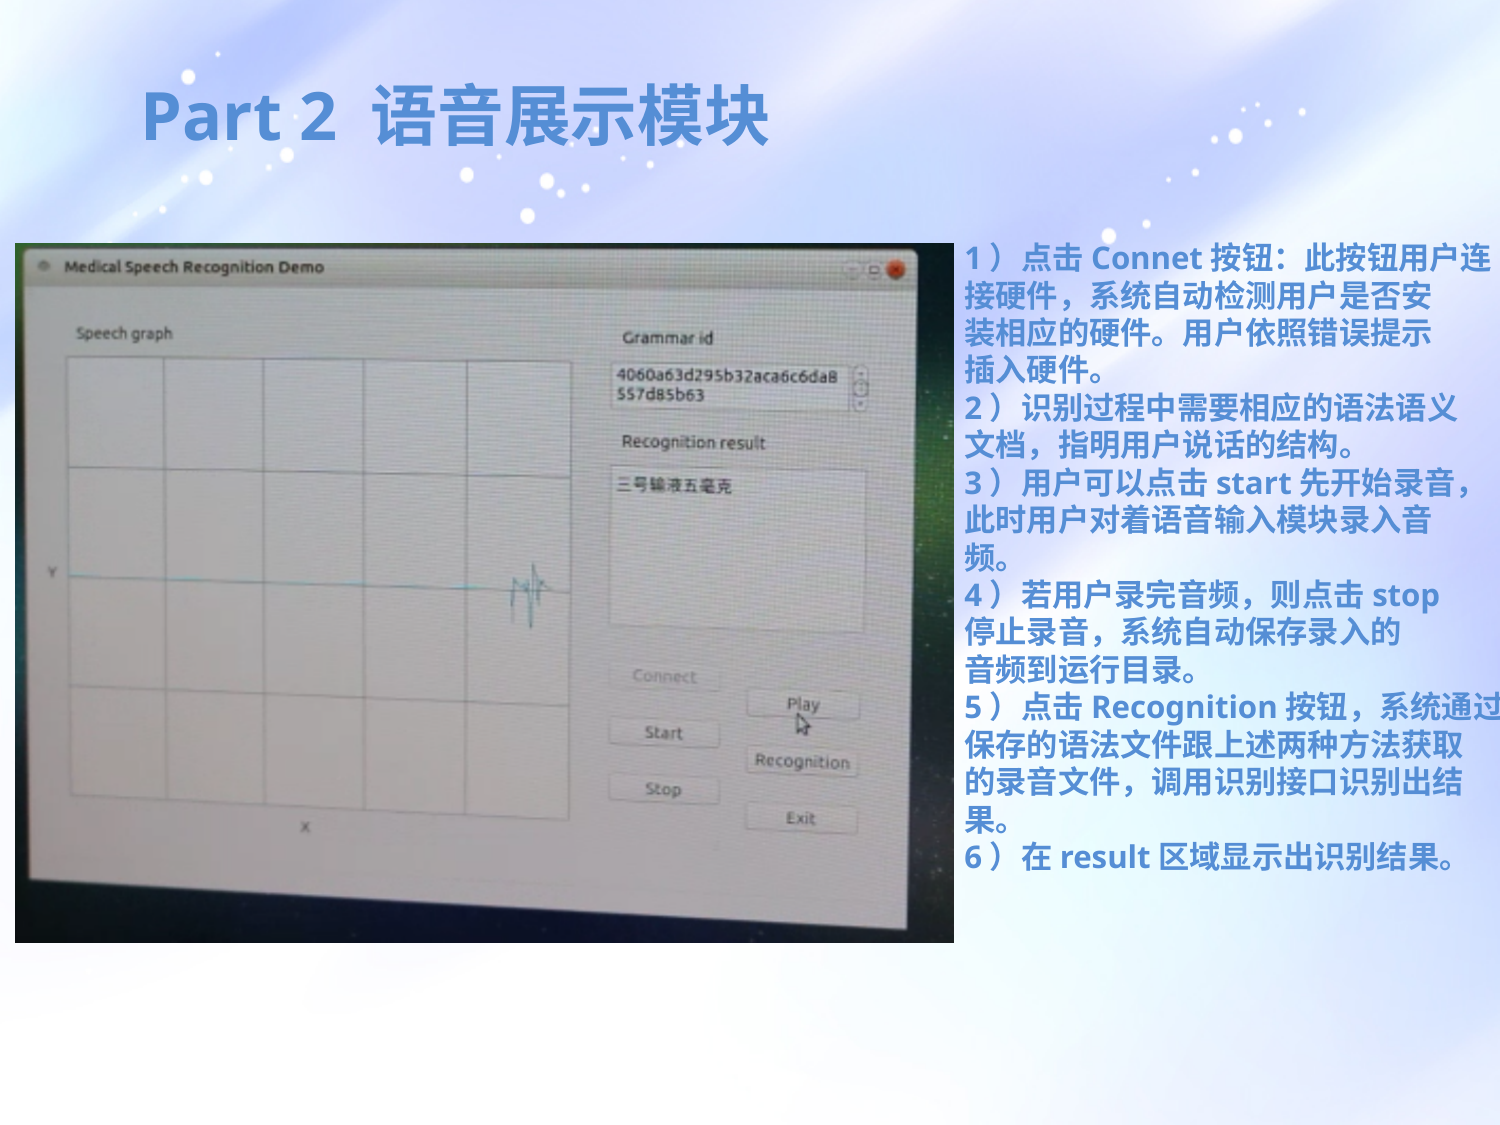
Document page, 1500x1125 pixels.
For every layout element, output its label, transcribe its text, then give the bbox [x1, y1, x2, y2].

text_box Part 2 语音展示模块 [92, 66, 820, 162]
picture [0, 0, 1500, 1125]
text_box 1）点击Connet按钮：此按钮用户连 接硬件，系统自动检测用户是否安 装相应的硬件。用户依照错误提示 插入硬件。 2）识别过程中需要相应的语法语义 文档，指明用户说话的结构。 3）用户可以点击start先开始录音， 此时用户对着语音输入模块录入音 频。 4）若用户录完音频，则点击stop 停止录音，系统自动保存录入的 音频到运行目录。 5）点击Recognition按钮，系统通过 保存的语法文件跟上述两种方法获取 的录音文件，调用识别接口识别出结 果。 6）在result区域显示出识别结果。 [953, 232, 1500, 881]
